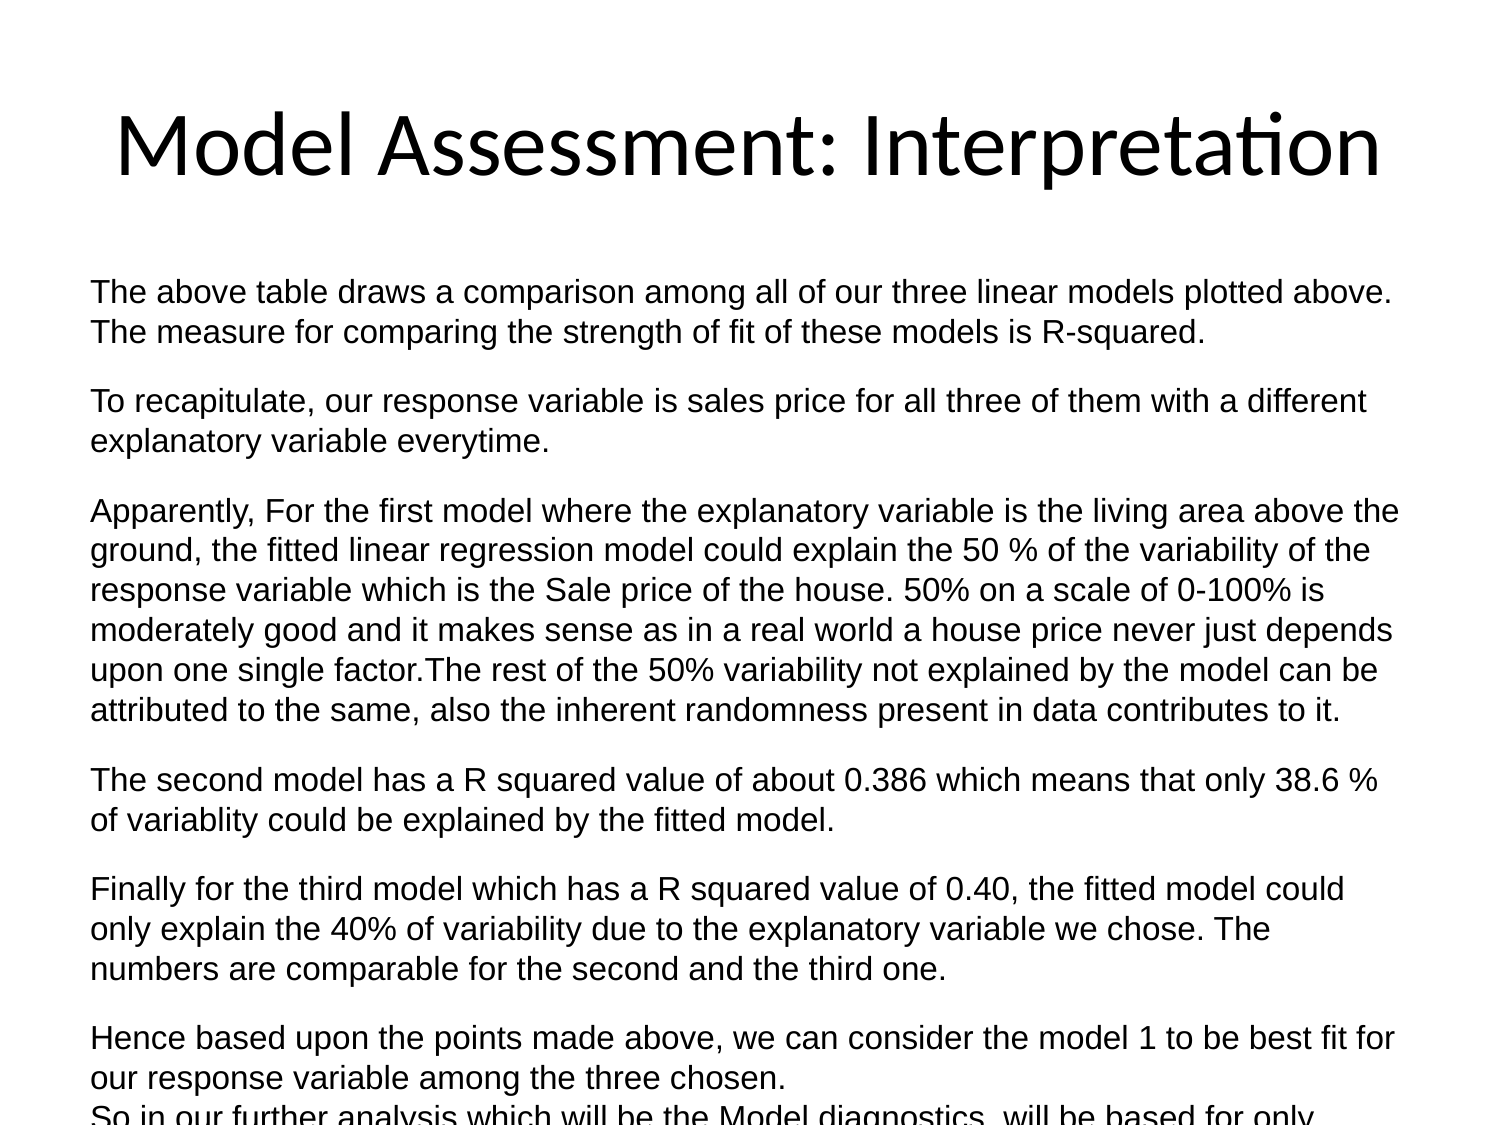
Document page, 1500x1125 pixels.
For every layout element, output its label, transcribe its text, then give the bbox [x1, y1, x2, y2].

title Model Assessment: Interpretation [75, 45, 1425, 233]
list The above table draws a comparison among all of our three linear models plotted above. The measure for comparing the strength of fit of these models is R-squared. To recapitulate, our response variable is sales price for all three of them with a different explanatory variable everytime. Apparently, For the first model where the explanatory variable is the living area above the ground, the fitted linear regression model could explain the 50 % of the variability of the response variable which is the Sale price of the house. 50% on a scale of 0-100% is moderately good and it makes sense as in a real world a house price never just depends upon one single factor.The rest of the 50% variability not explained by the model can be attributed to the same, also the inherent randomness present in data contributes to it. The second model has a R squared value of about 0.386 which means that only 38.6 % of variablity could be explained by the fitted model. Finally for the third model which has a R squared value of 0.40, the fitted model could only explain the 40% of variability due to the explanatory variable we chose. The numbers are comparable for the second and the third one. Hence based upon the points made above, we can consider the model 1 to be best fit for our response variable among the three chosen. So in our further analysis which will be the Model diagnostics, will be based for only Model where the explanatory variable is Living Area above ground. [75, 262, 1425, 1005]
